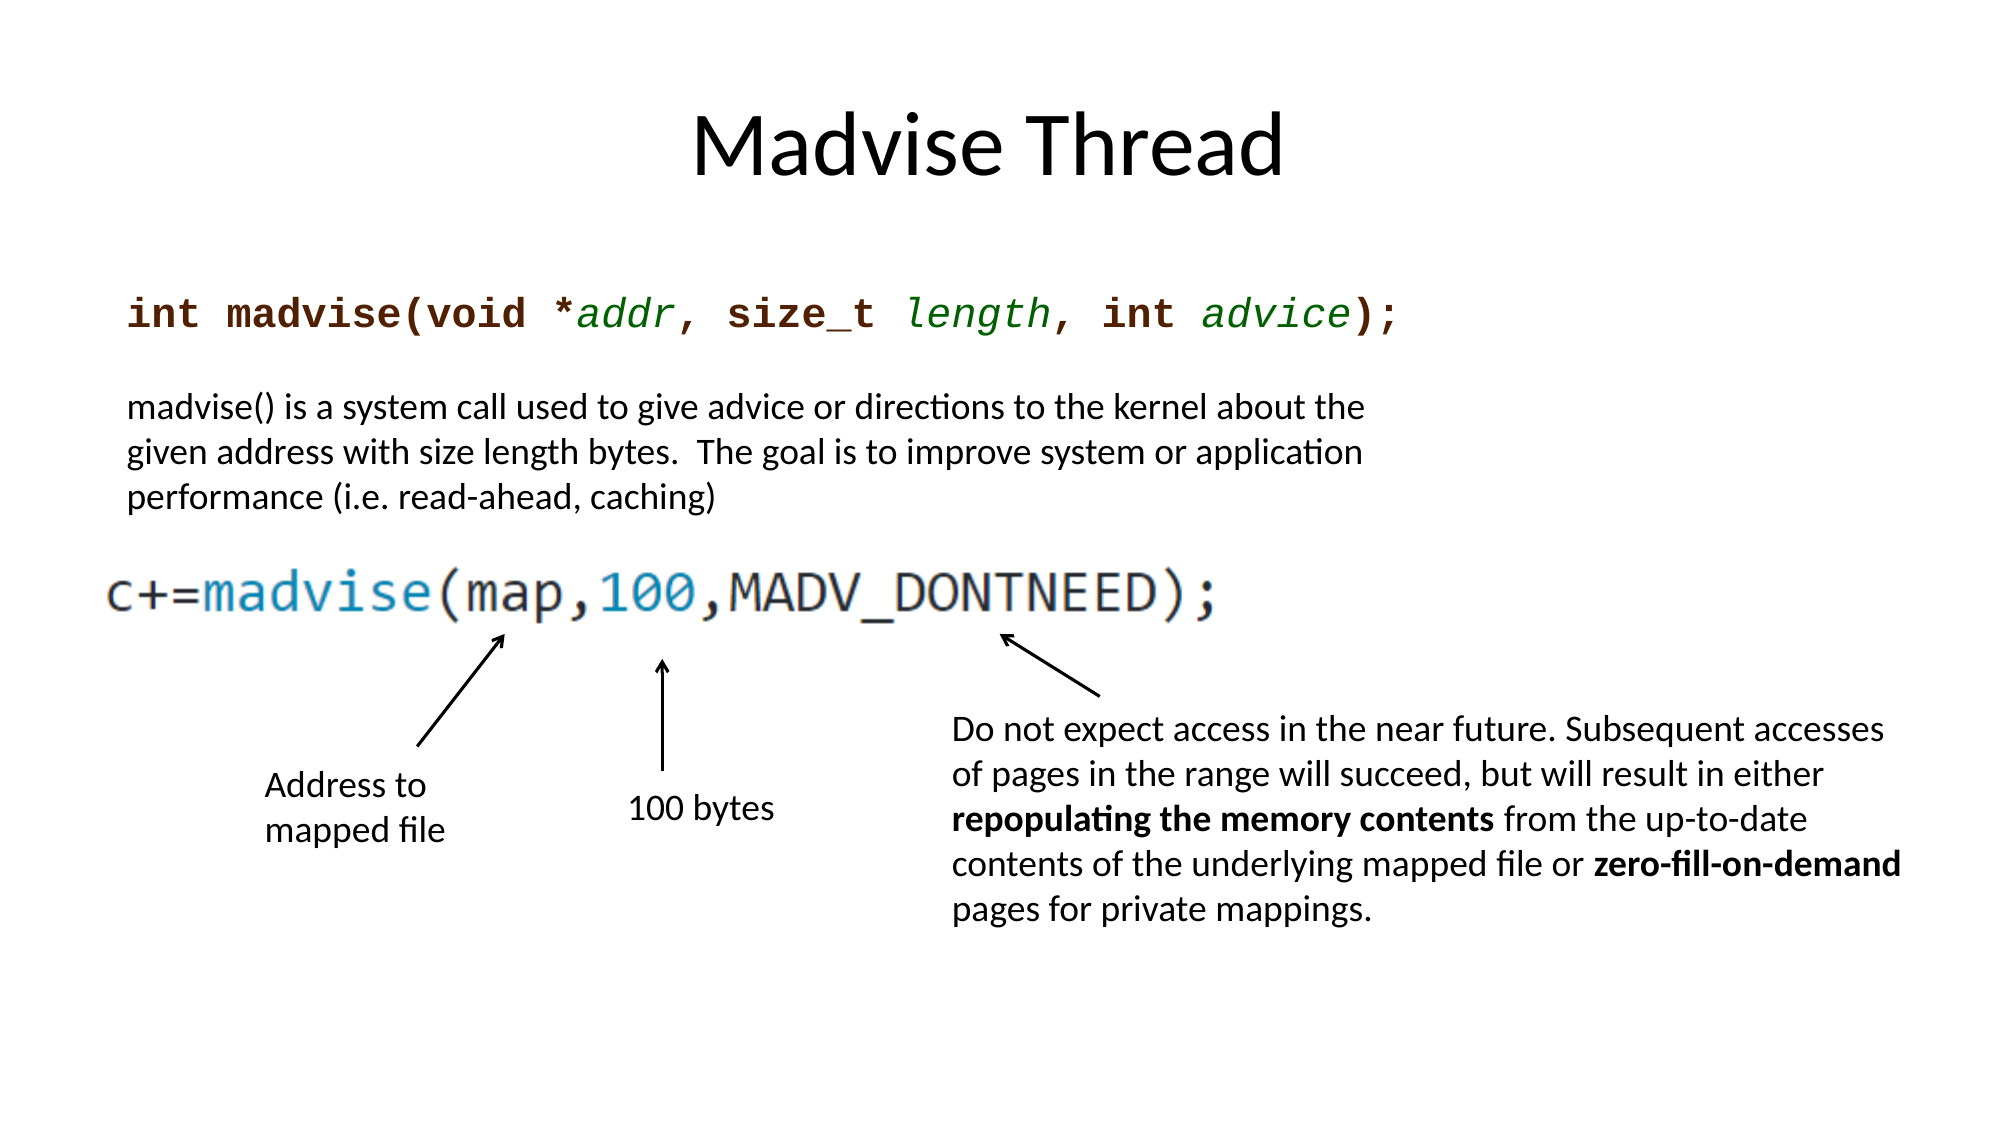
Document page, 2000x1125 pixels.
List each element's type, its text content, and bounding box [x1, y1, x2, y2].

title Madvise Thread [99, 45, 1900, 233]
text_box Do not expect access in the near future. Subsequent accesses of pages in the range will succeed, but will result in either repopulating the memory contents from the up-to-date contents of the underlying mapped file or zero-fill-on-demand pages for private mappings. [937, 696, 1925, 937]
text_box int madvise(void *addr, size_t length, int advice); [118, 278, 1423, 344]
text_box madvise() is a system call used to give advice or directions to the kernel about the given address with size length bytes. The goal is to improve system or application performance (i.e. read-ahead, caching) [111, 374, 1429, 524]
text_box Address to mapped file [249, 752, 500, 858]
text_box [999, 633, 1100, 697]
text_box 100 bytes [612, 775, 888, 836]
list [66, 529, 1259, 666]
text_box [416, 633, 505, 747]
